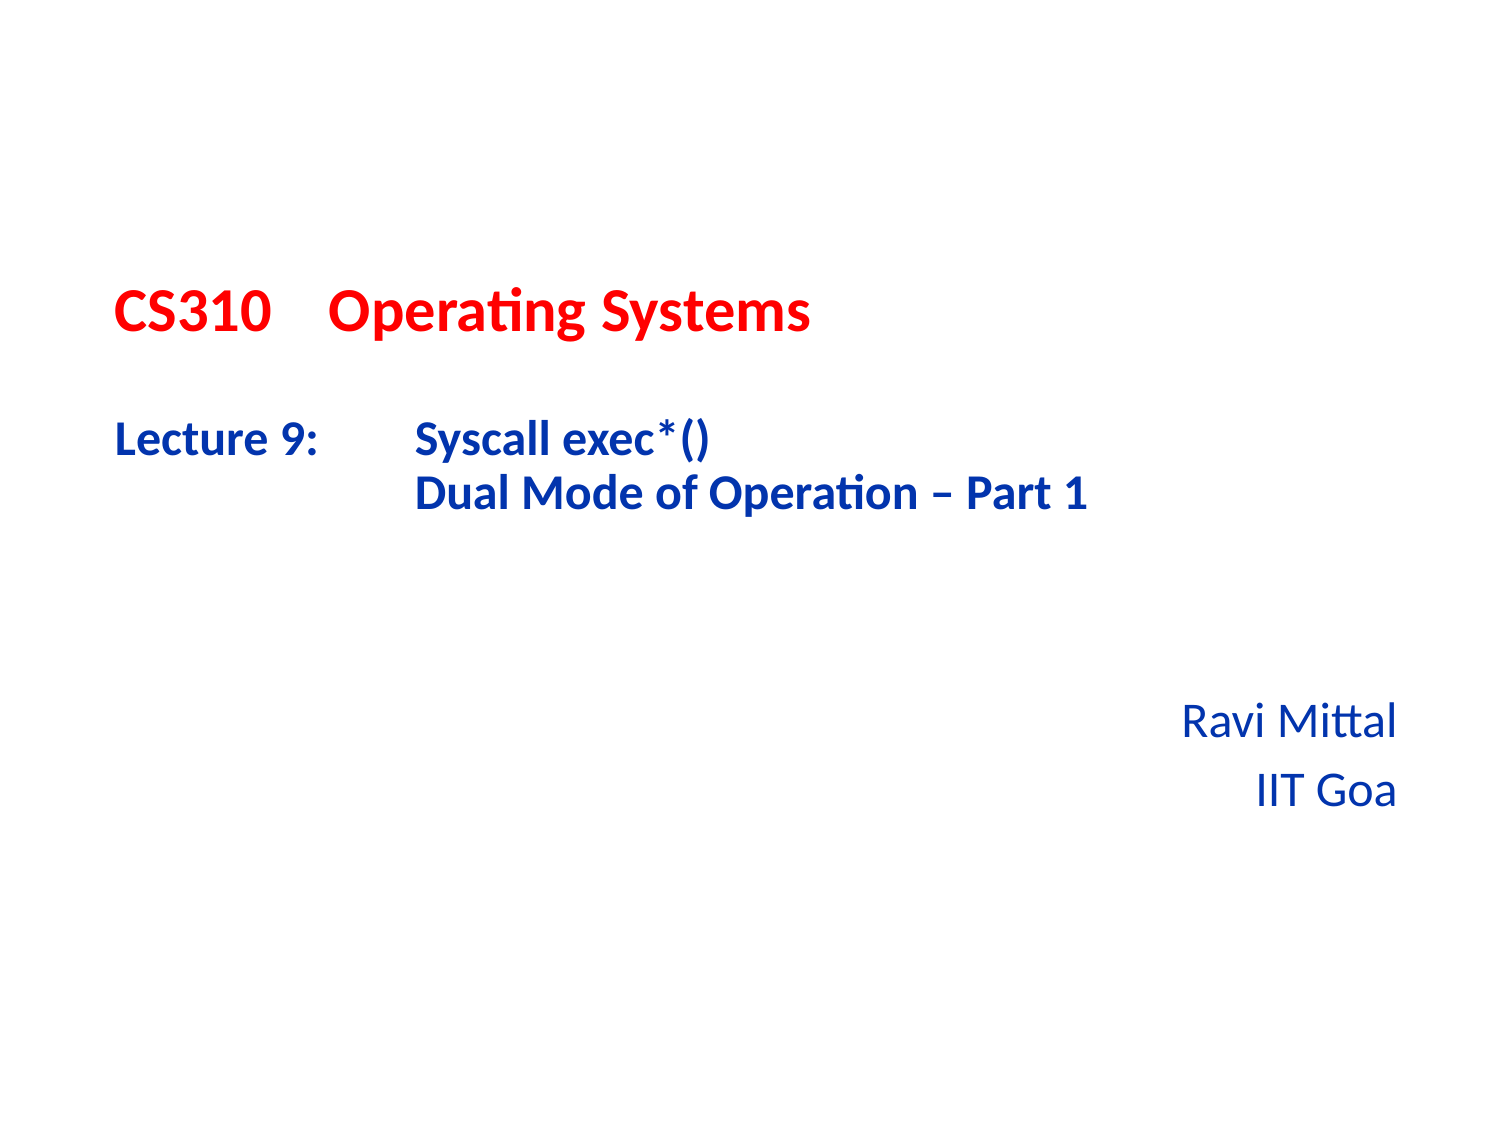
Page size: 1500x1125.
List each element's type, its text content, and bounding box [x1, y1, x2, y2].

title CS310 Operating Systems Lecture 9: Syscall exec*() Dual Mode of Operation – Part 1 [99, 196, 1388, 534]
subtitle Ravi Mittal IIT Goa [99, 687, 1413, 925]
